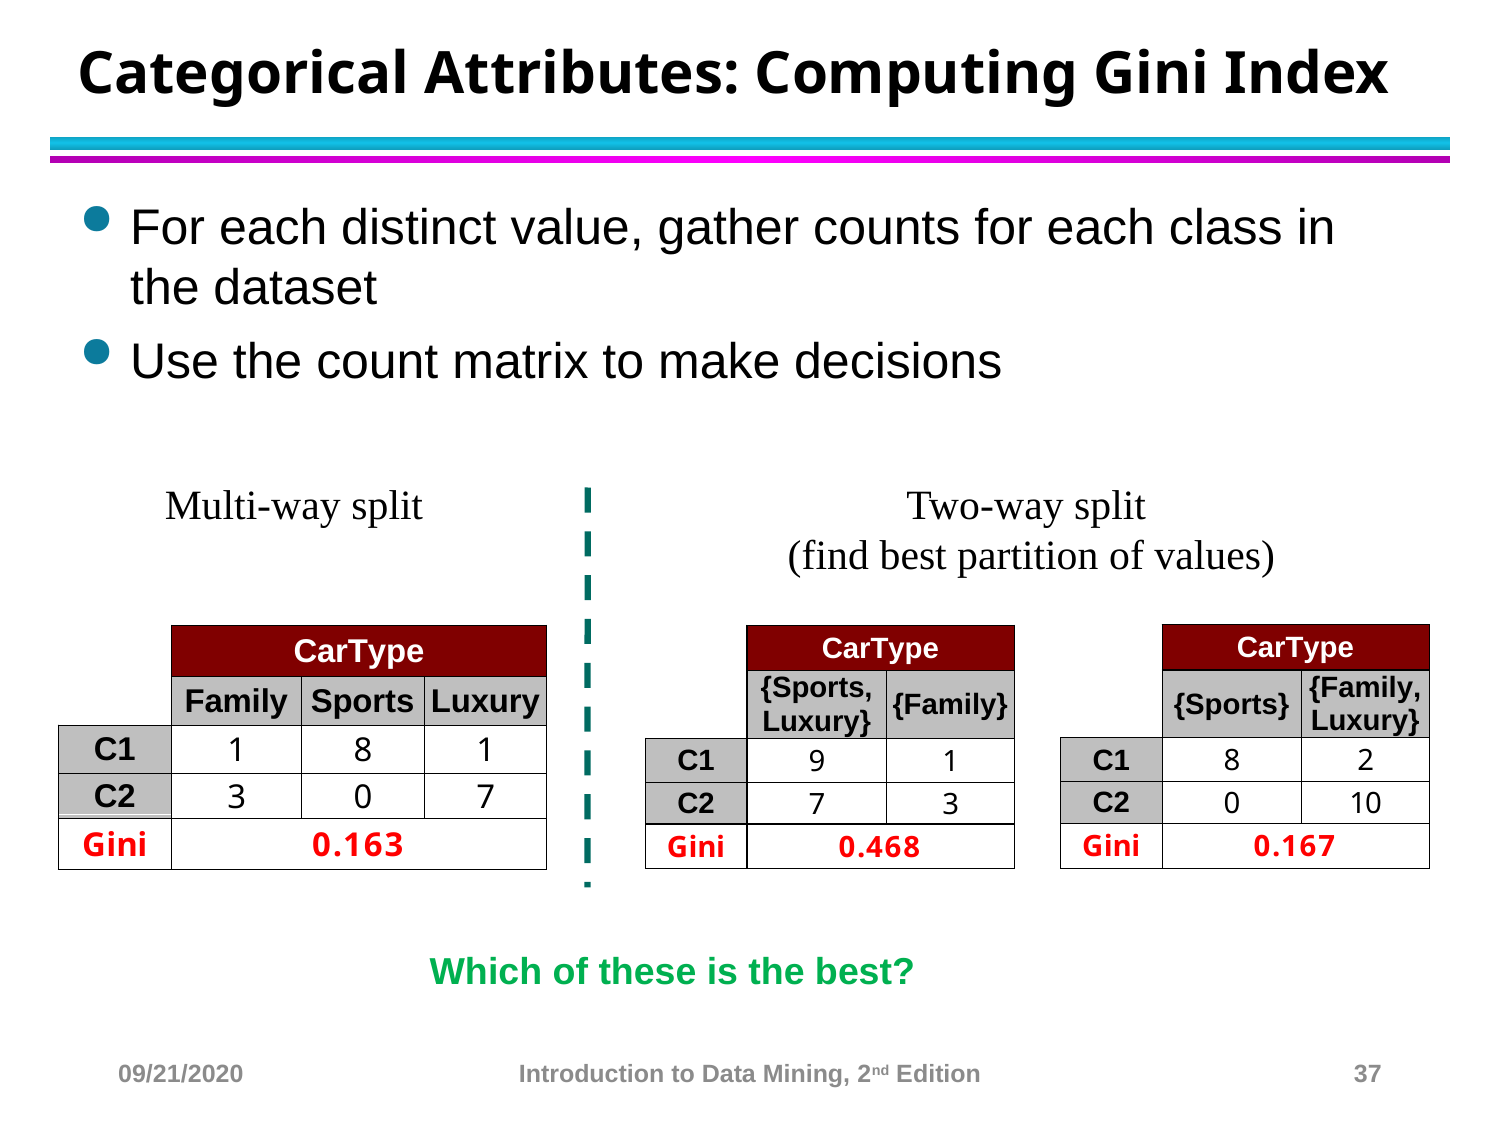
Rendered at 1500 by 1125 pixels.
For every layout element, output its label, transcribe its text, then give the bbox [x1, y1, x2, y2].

text_box Multi-way split [150, 470, 438, 536]
slide_number 37 [1059, 1042, 1397, 1103]
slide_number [103, 1042, 441, 1103]
text_box Which of these is the best? [414, 939, 931, 999]
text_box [49, 624, 551, 883]
footer Introduction to Data Mining, 2nd Edition [496, 1042, 1004, 1103]
text_box Two-way split (find best partition of values) [772, 470, 1291, 586]
title Categorical Attributes: Computing Gini Index [62, 24, 1450, 113]
list For each distinct value, gather counts for each class in the dataset Use the count matrix to make decisions [67, 187, 1432, 1038]
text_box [1053, 623, 1476, 913]
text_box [638, 624, 1051, 914]
